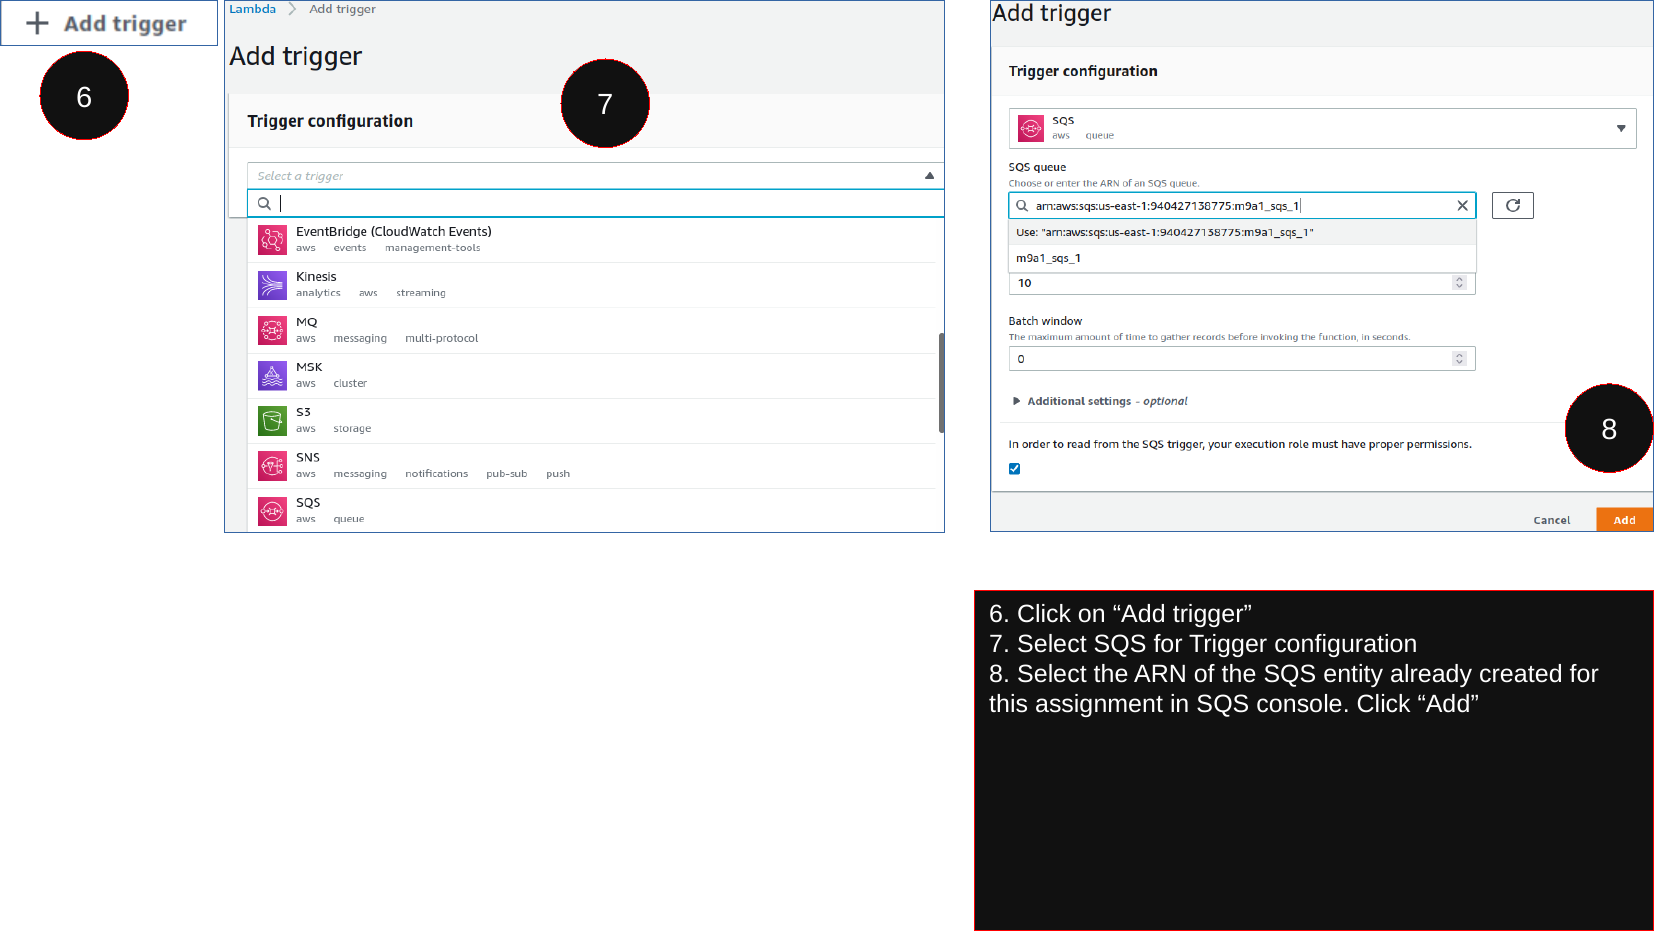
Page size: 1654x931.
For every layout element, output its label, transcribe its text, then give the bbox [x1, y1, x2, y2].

text_box 6. Click on “Add trigger” 7. Select SQS for Trigger configuration 8. Select the ARN of the SQS entity already created for this assignment in SQS console. Click “Add” [974, 590, 1654, 931]
text_box 6 [39, 54, 129, 140]
picture [990, 0, 1654, 532]
picture [0, 0, 218, 46]
picture [224, 0, 946, 533]
